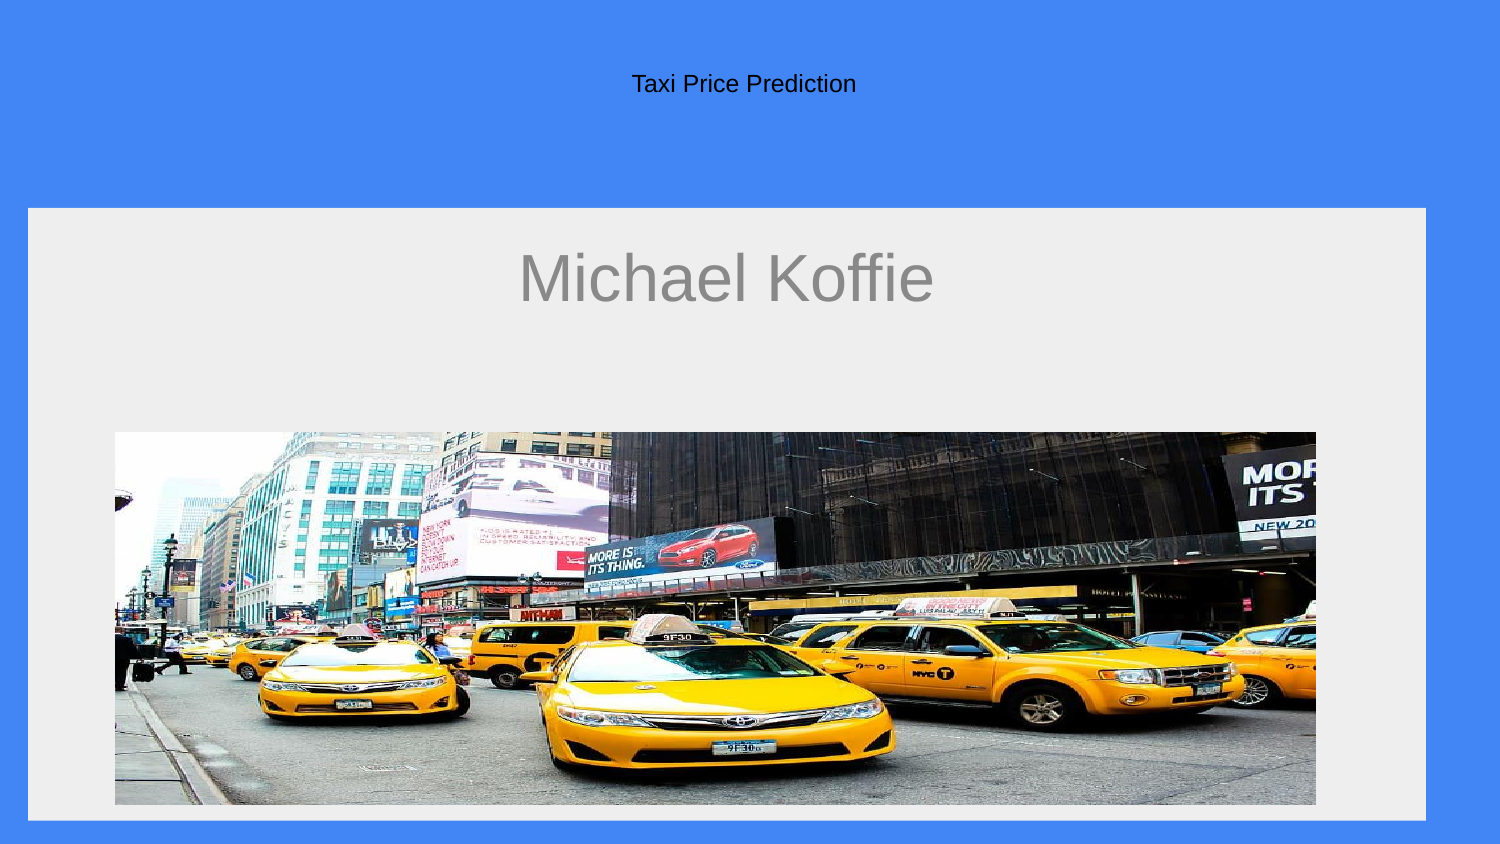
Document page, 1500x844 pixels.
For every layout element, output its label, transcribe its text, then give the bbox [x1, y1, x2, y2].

picture [65, 416, 1366, 821]
title Taxi Price Prediction [45, 52, 1443, 172]
list Michael Koffie [28, 207, 1426, 821]
